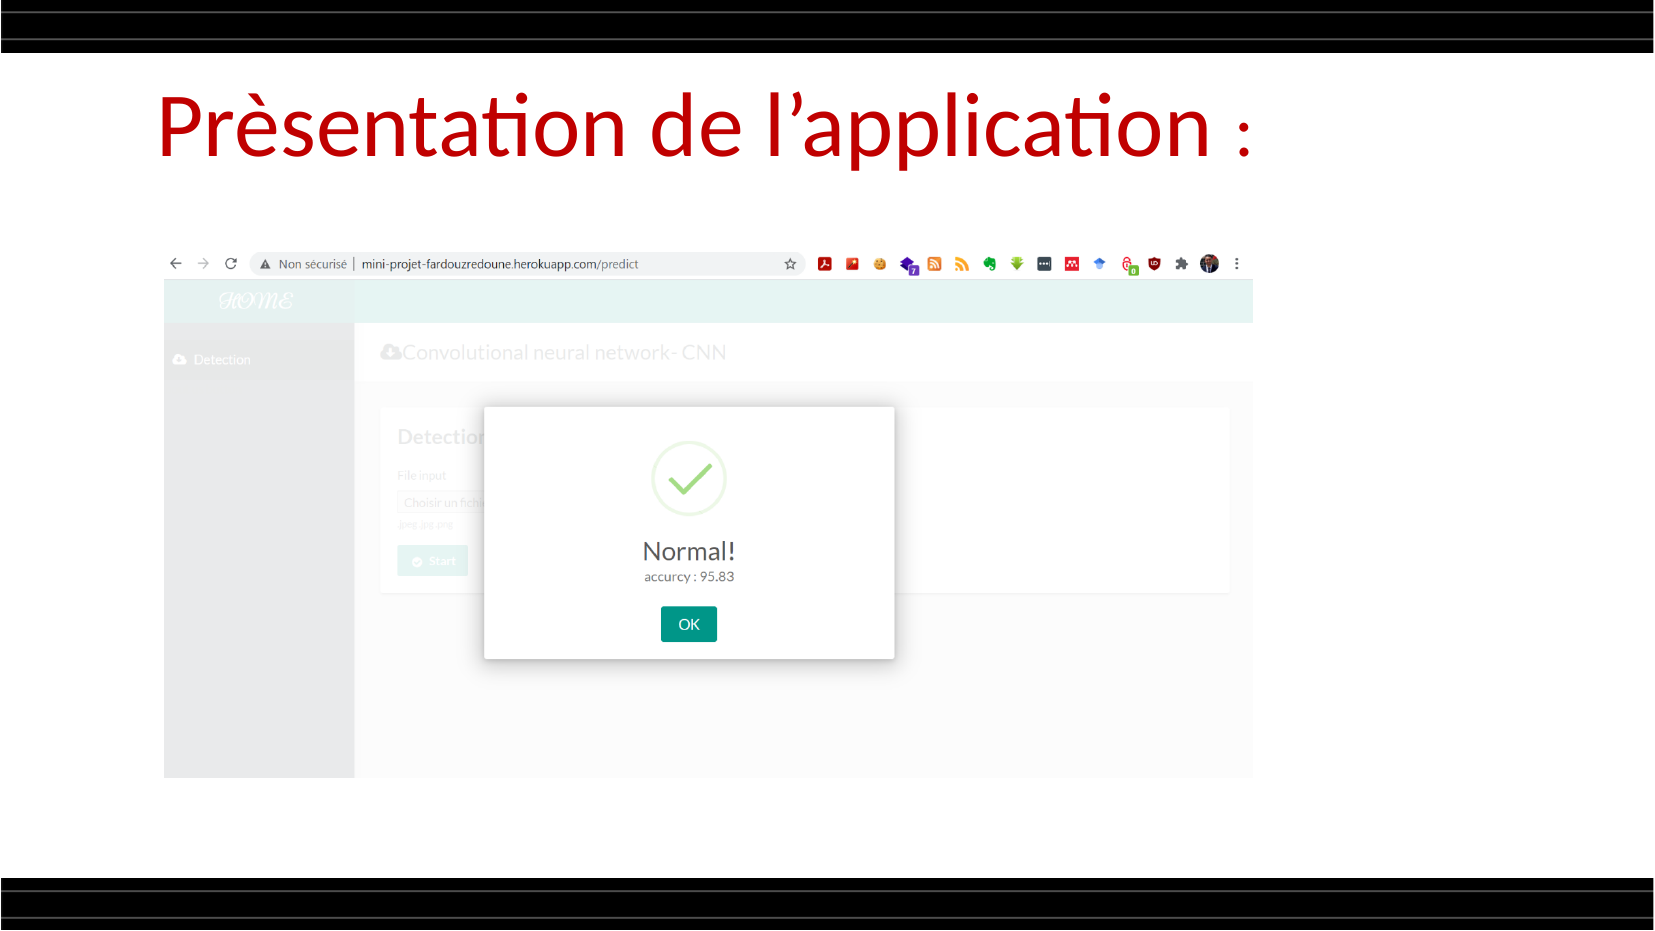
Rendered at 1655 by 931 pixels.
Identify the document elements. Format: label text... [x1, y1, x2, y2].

picture [1, 878, 1654, 930]
picture [164, 252, 1253, 778]
picture [1, 0, 1654, 53]
title Prèsentation de l’application : [156, 65, 1650, 180]
